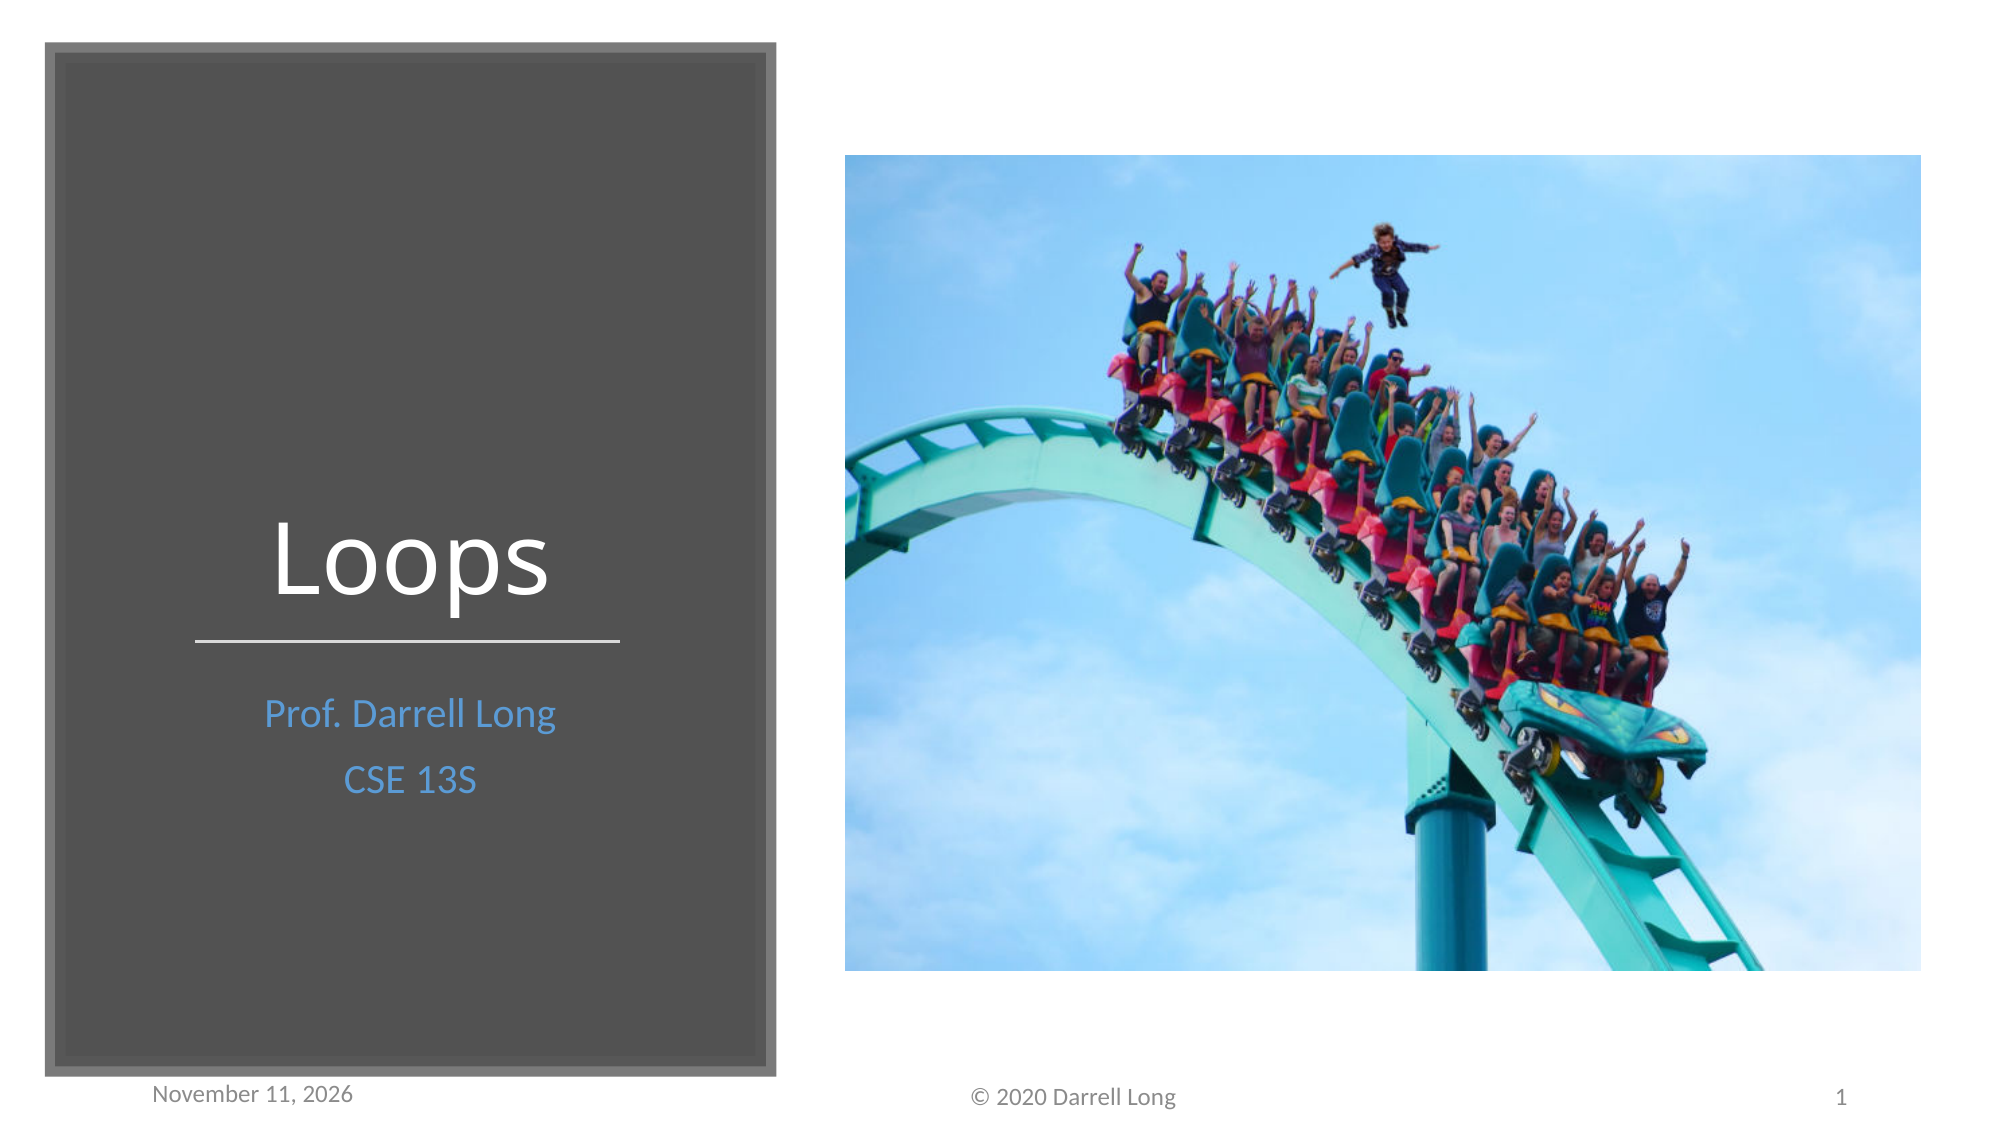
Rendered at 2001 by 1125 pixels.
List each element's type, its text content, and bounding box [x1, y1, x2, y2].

title Loops [110, 149, 711, 624]
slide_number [137, 1062, 588, 1123]
text_box [54, 52, 767, 1067]
footer © 2020 Darrell Long [735, 1065, 1411, 1125]
subtitle Prof. Darrell Long CSE 13S [110, 684, 711, 935]
slide_number 1 [1412, 1065, 1863, 1125]
picture [845, 155, 1921, 971]
picture [1434, 802, 1442, 807]
